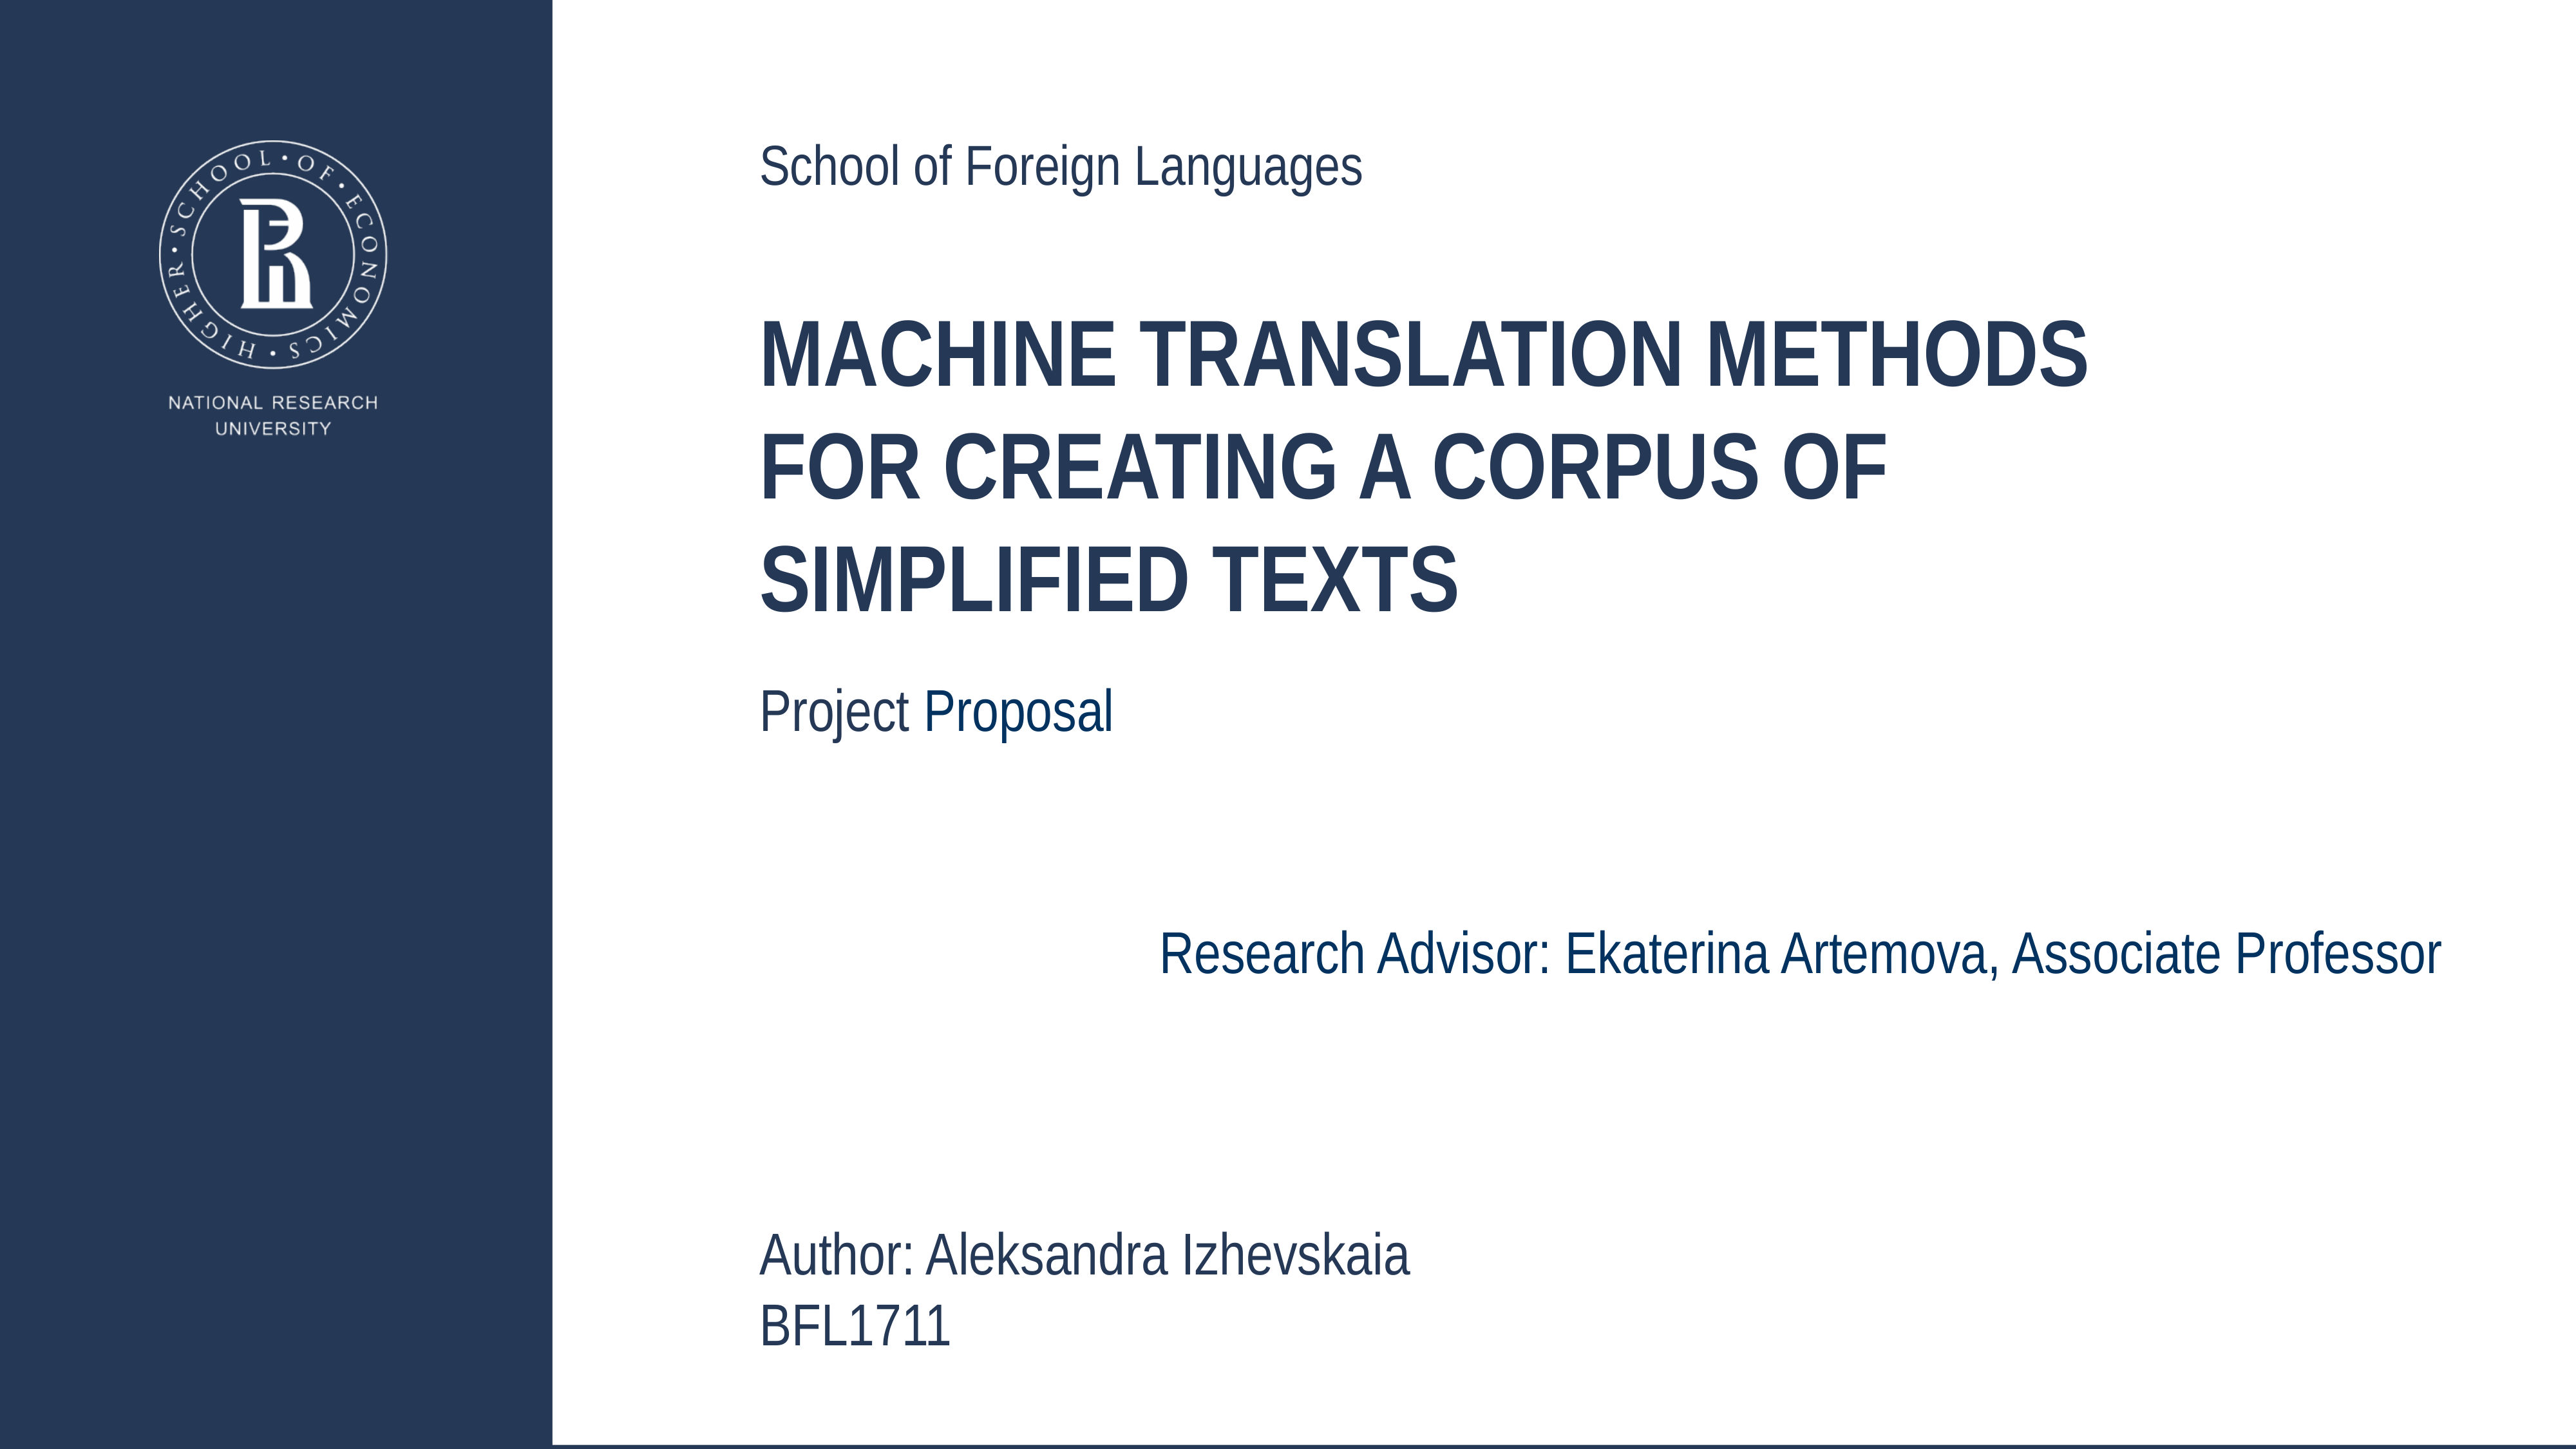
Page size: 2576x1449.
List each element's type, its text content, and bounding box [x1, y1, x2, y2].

text_box Research Advisor: Ekaterina Artemova, Associate Professor [1151, 907, 2484, 993]
text_box Machine translation Methods for creating a corpus of simplified texts [752, 198, 2183, 638]
picture [159, 140, 388, 436]
text_box Project Proposal [752, 664, 1750, 766]
text_box Author: Aleksandra Izhevskaia BFL1711 [752, 1208, 1750, 1365]
text_box School of Foreign Languages [752, 121, 2029, 204]
